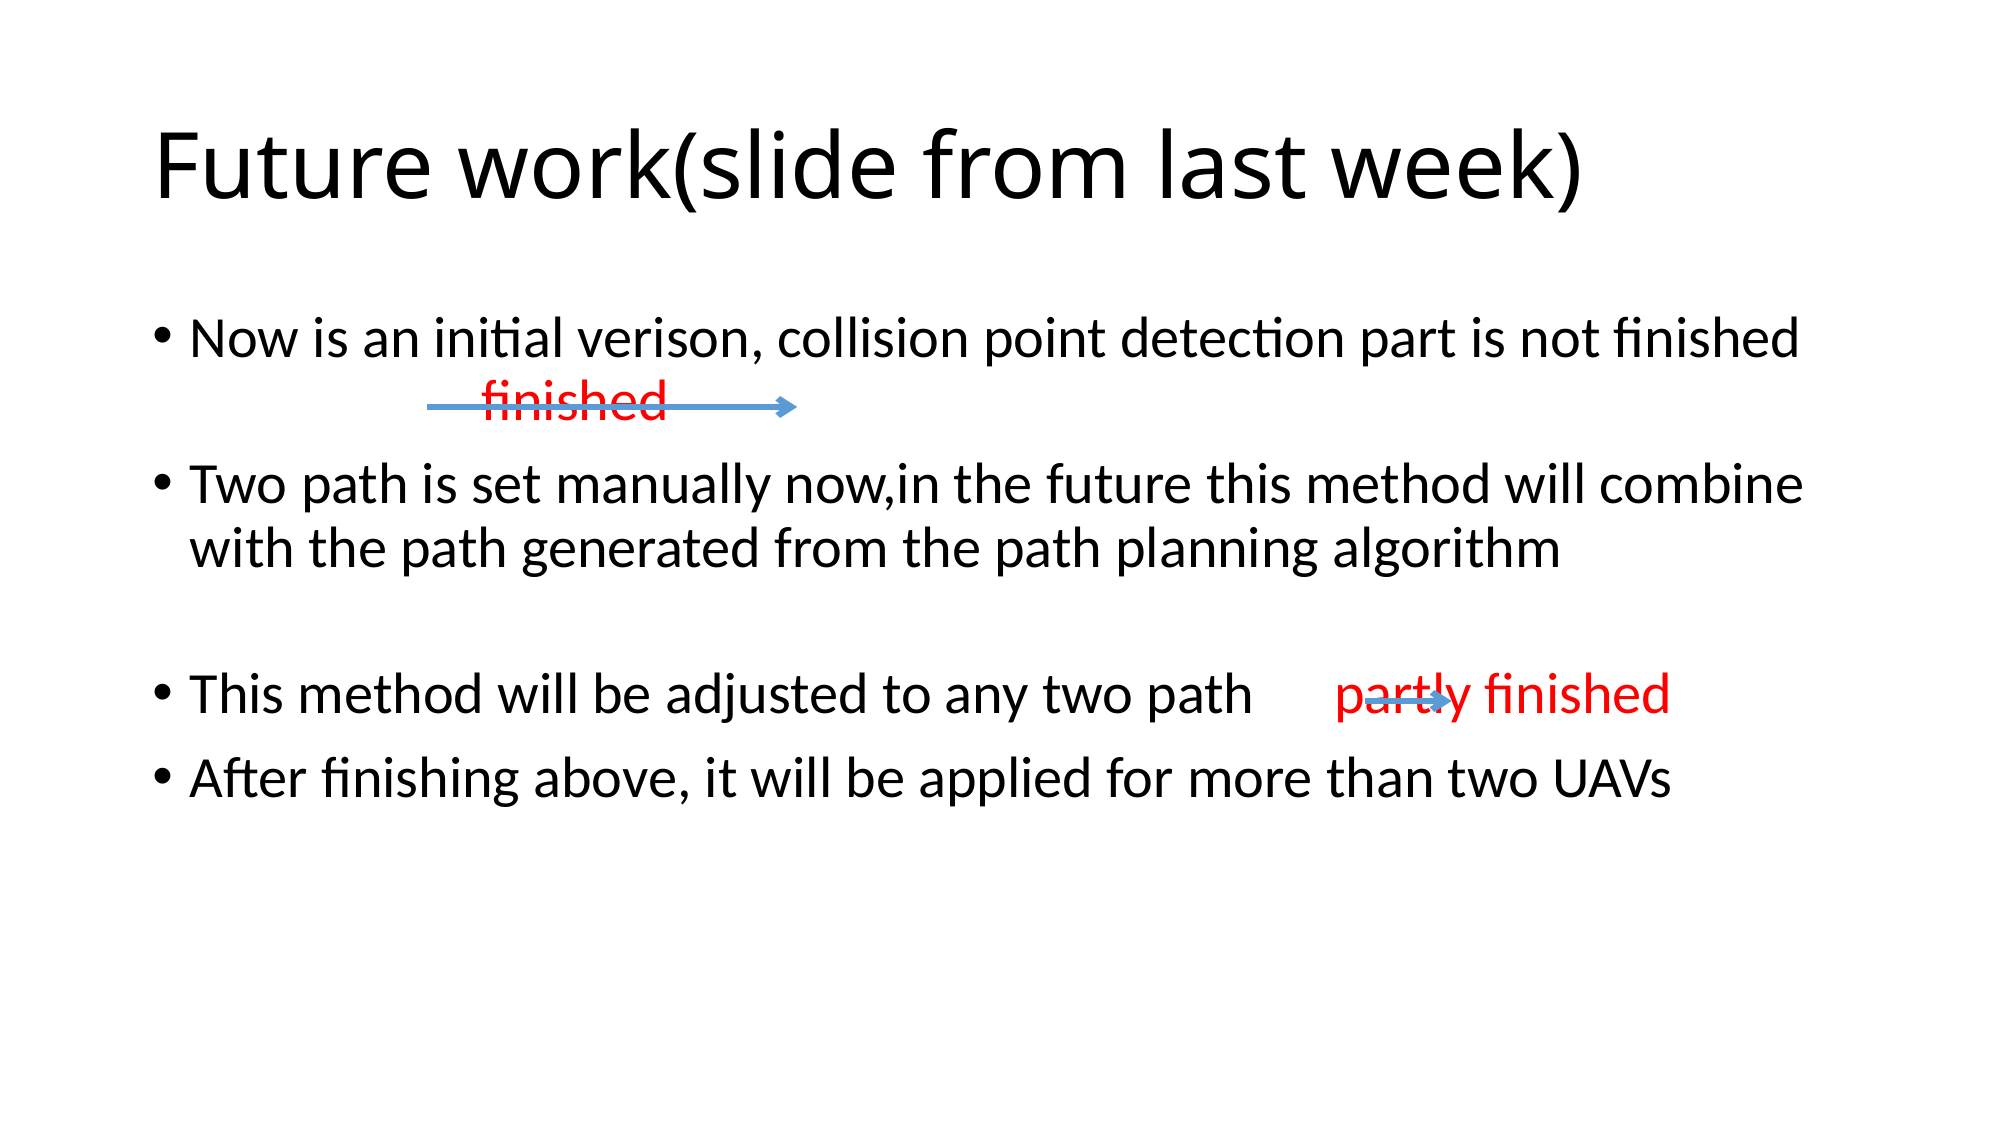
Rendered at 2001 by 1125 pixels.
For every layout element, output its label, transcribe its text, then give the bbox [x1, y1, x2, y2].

list Now is an initial verison, collision point detection part is not finished finished Two path is set manually now,in the future this method will combine with the path generated from the path planning algorithm This method will be adjusted to any two path partly finished After finishing above, it will be applied for more than two UAVs [137, 299, 1863, 1014]
title Future work(slide from last week) [137, 59, 1863, 278]
